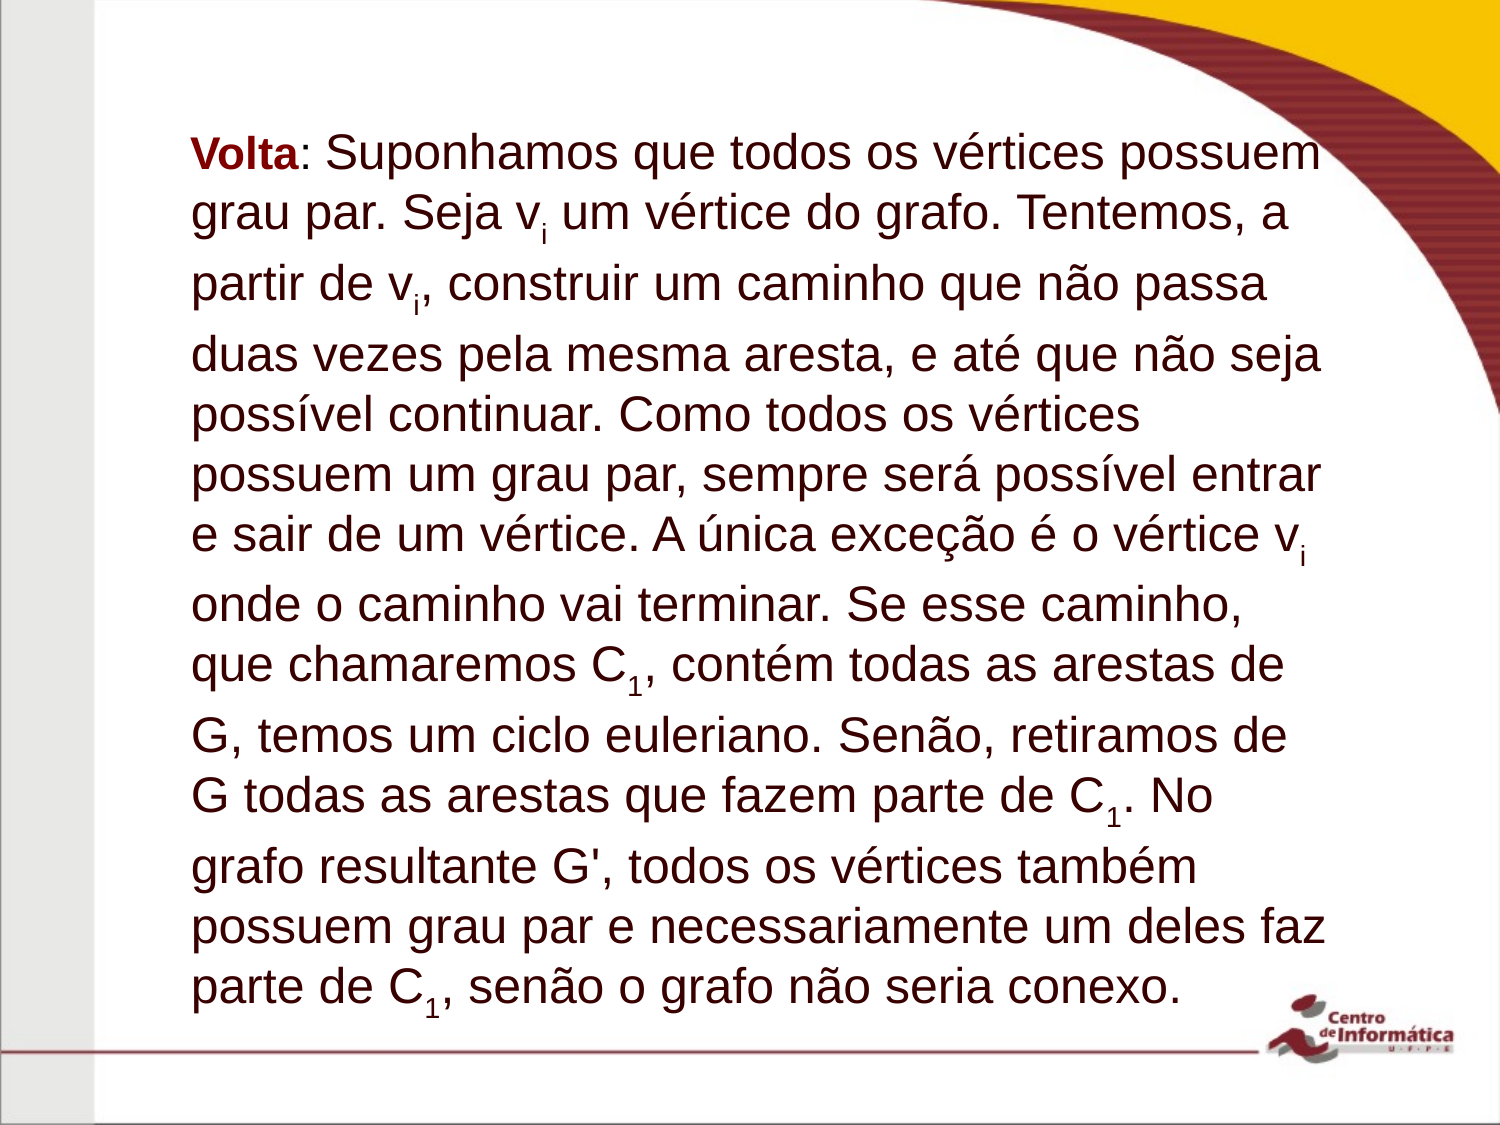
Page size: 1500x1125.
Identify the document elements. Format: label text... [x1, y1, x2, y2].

list Volta: Suponhamos que todos os vértices possuem grau par. Seja vi um vértice do grafo. Tentemos, a partir de vi, construir um caminho que não passa duas vezes pela mesma aresta, e até que não seja possível continuar. Como todos os vértices possuem um grau par, sempre será possível entrar e sair de um vértice. A única exceção é o vértice vi onde o caminho vai terminar. Se esse caminho, que chamaremos C1, contém todas as arestas de G, temos um ciclo euleriano. Senão, retiramos de G todas as arestas que fazem parte de C1. No grafo resultante G', todos os vértices também possuem grau par e necessariamente um deles faz parte de C1, senão o grafo não seria conexo. [53, 41, 1354, 801]
picture [0, 0, 1500, 1125]
